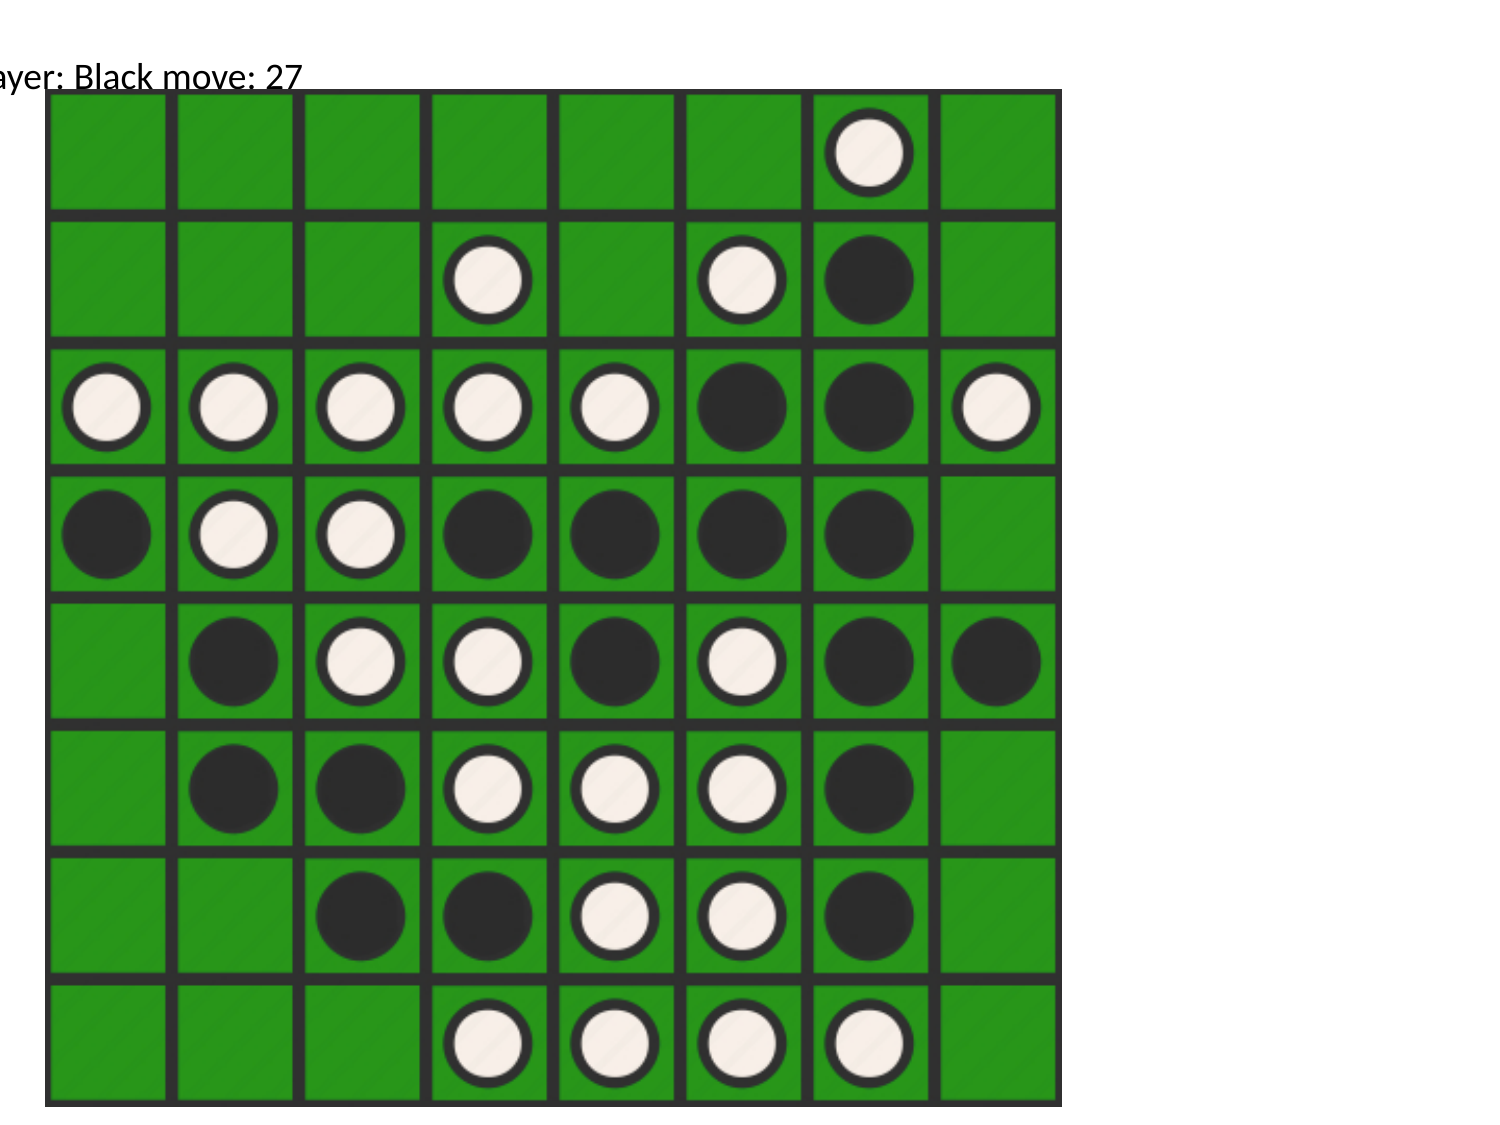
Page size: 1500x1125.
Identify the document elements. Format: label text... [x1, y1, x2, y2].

text_box turn: 37 player: Black move: 27 [0, 44, 319, 105]
picture [44, 89, 1062, 1107]
